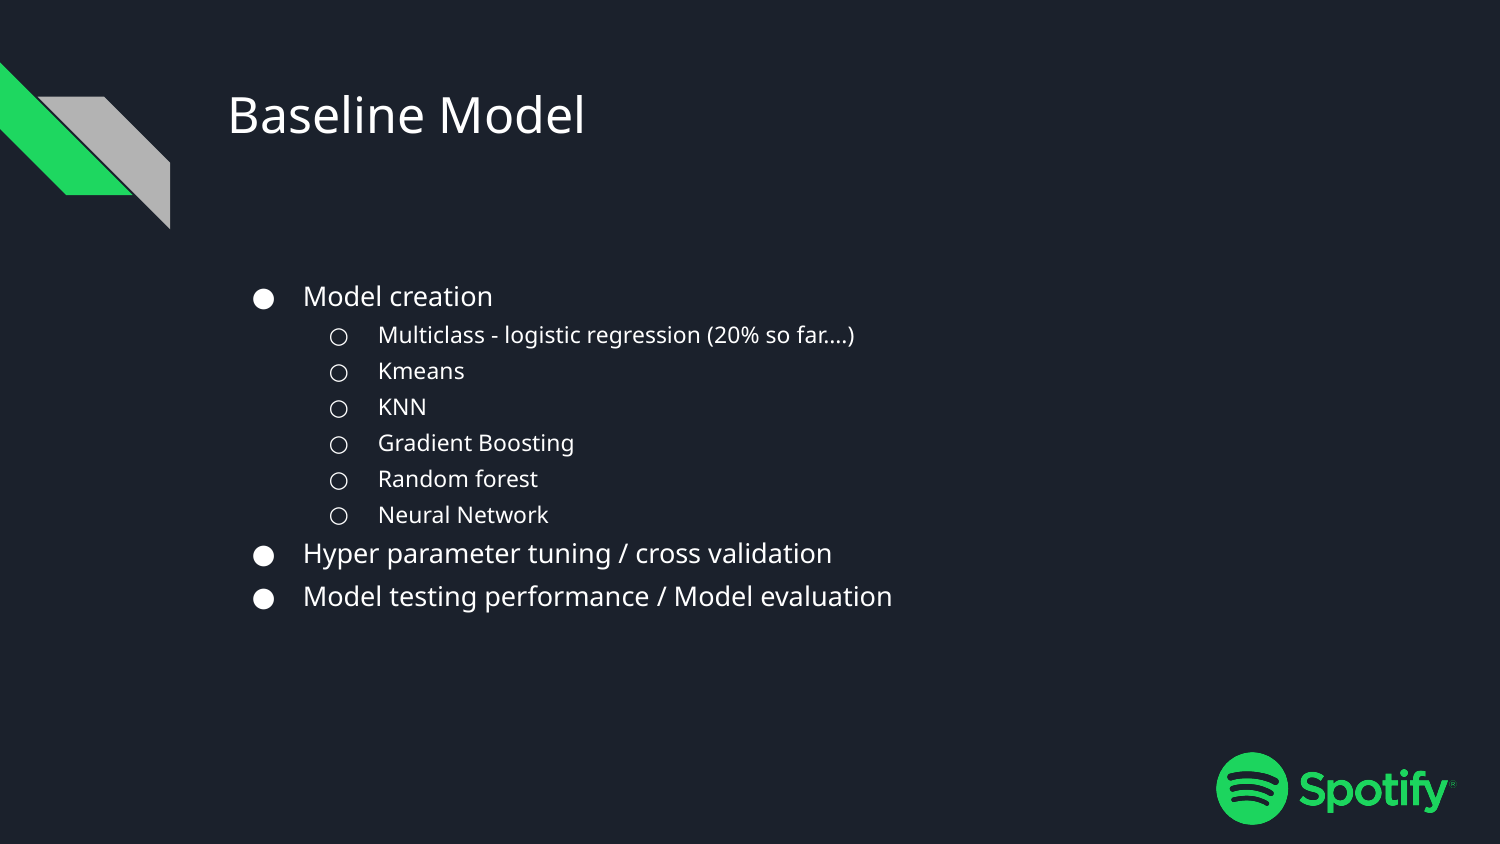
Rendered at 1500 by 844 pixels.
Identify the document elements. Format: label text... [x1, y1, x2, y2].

title Baseline Model [212, 64, 1368, 215]
list Model creation Multiclass - logistic regression (20% so far….) Kmeans KNN Gradient Boosting Random forest Neural Network Hyper parameter tuning / cross validation Model testing performance / Model evaluation [212, 257, 1368, 735]
picture [1215, 752, 1457, 825]
